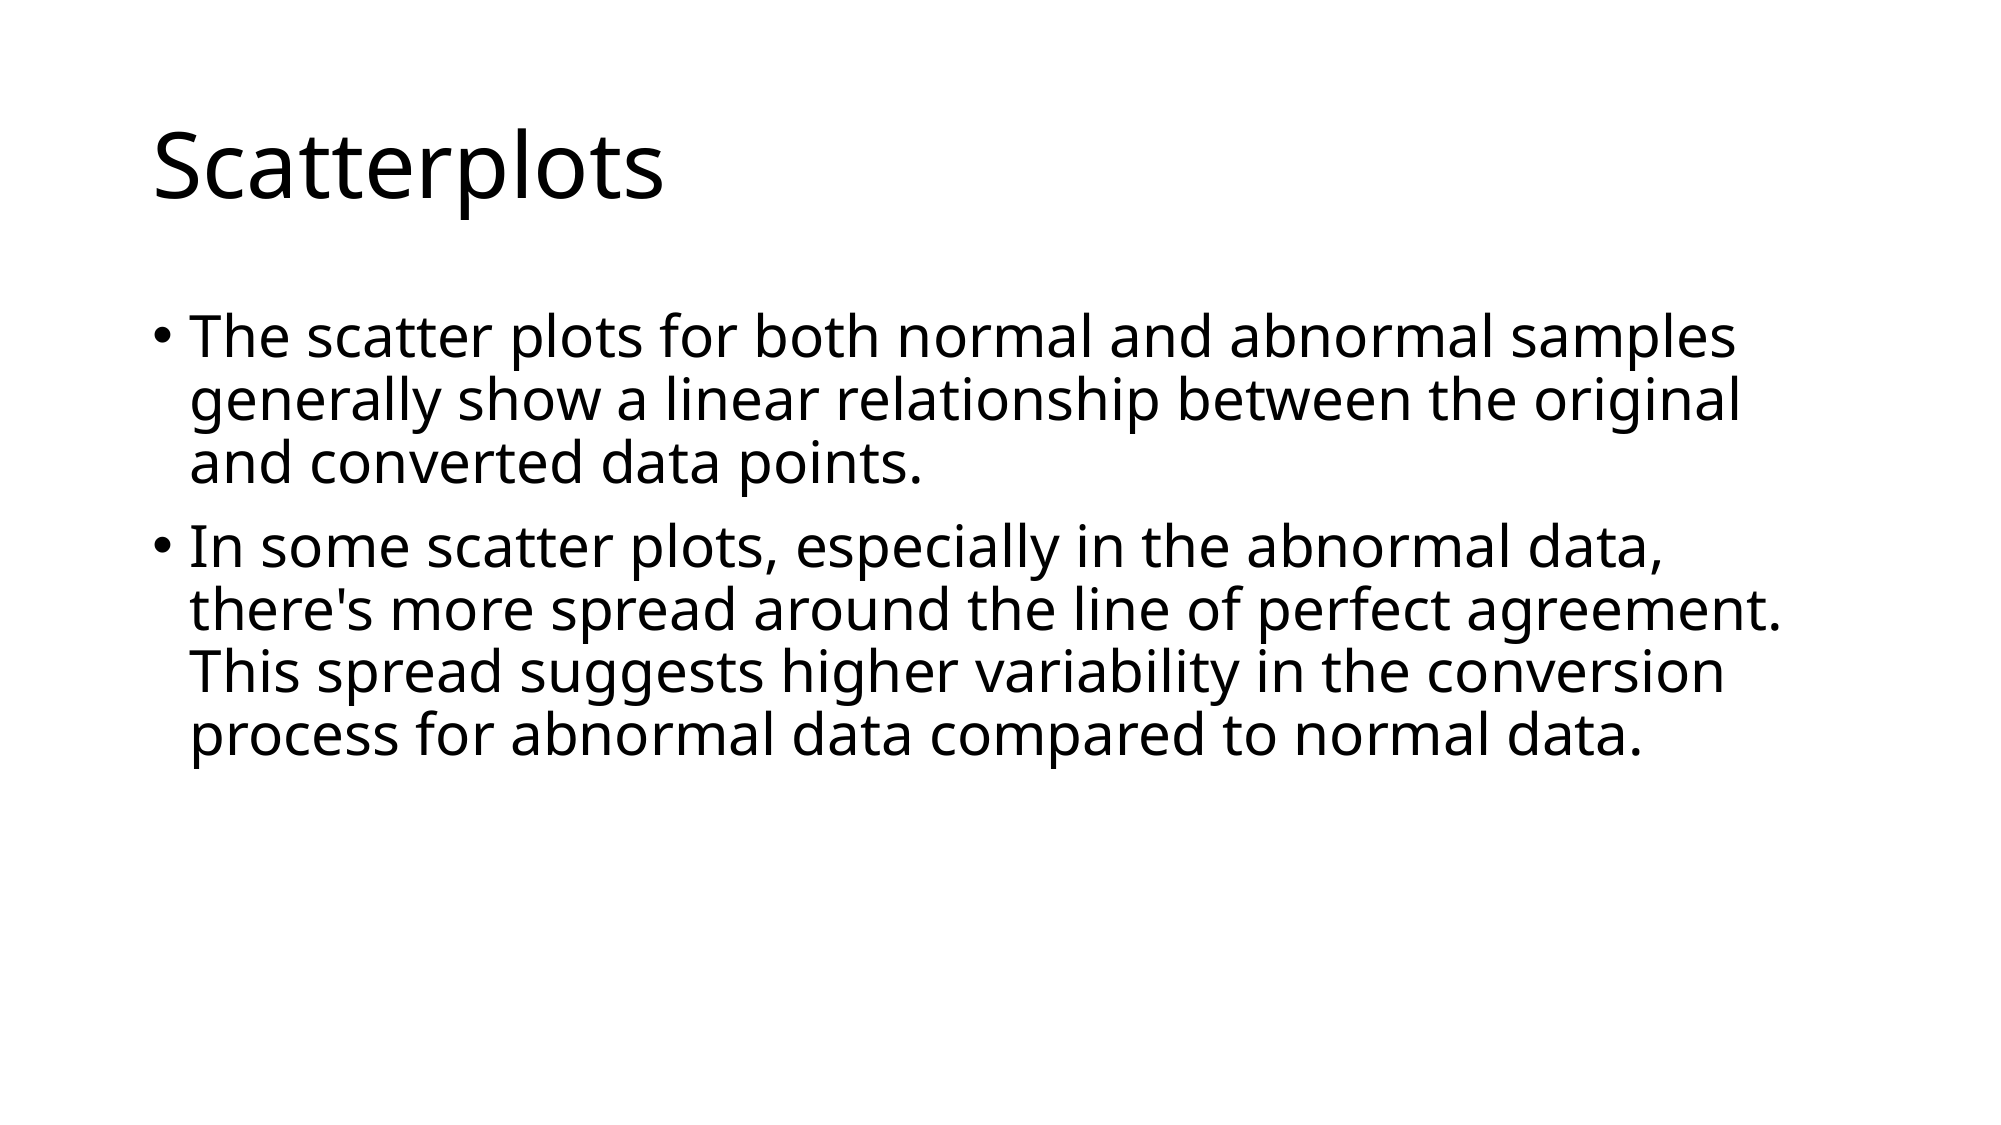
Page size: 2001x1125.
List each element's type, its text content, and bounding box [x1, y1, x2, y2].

title Scatterplots [137, 59, 1863, 278]
list The scatter plots for both normal and abnormal samples generally show a linear relationship between the original and converted data points. In some scatter plots, especially in the abnormal data, there's more spread around the line of perfect agreement. This spread suggests higher variability in the conversion process for abnormal data compared to normal data. [137, 299, 1863, 1014]
